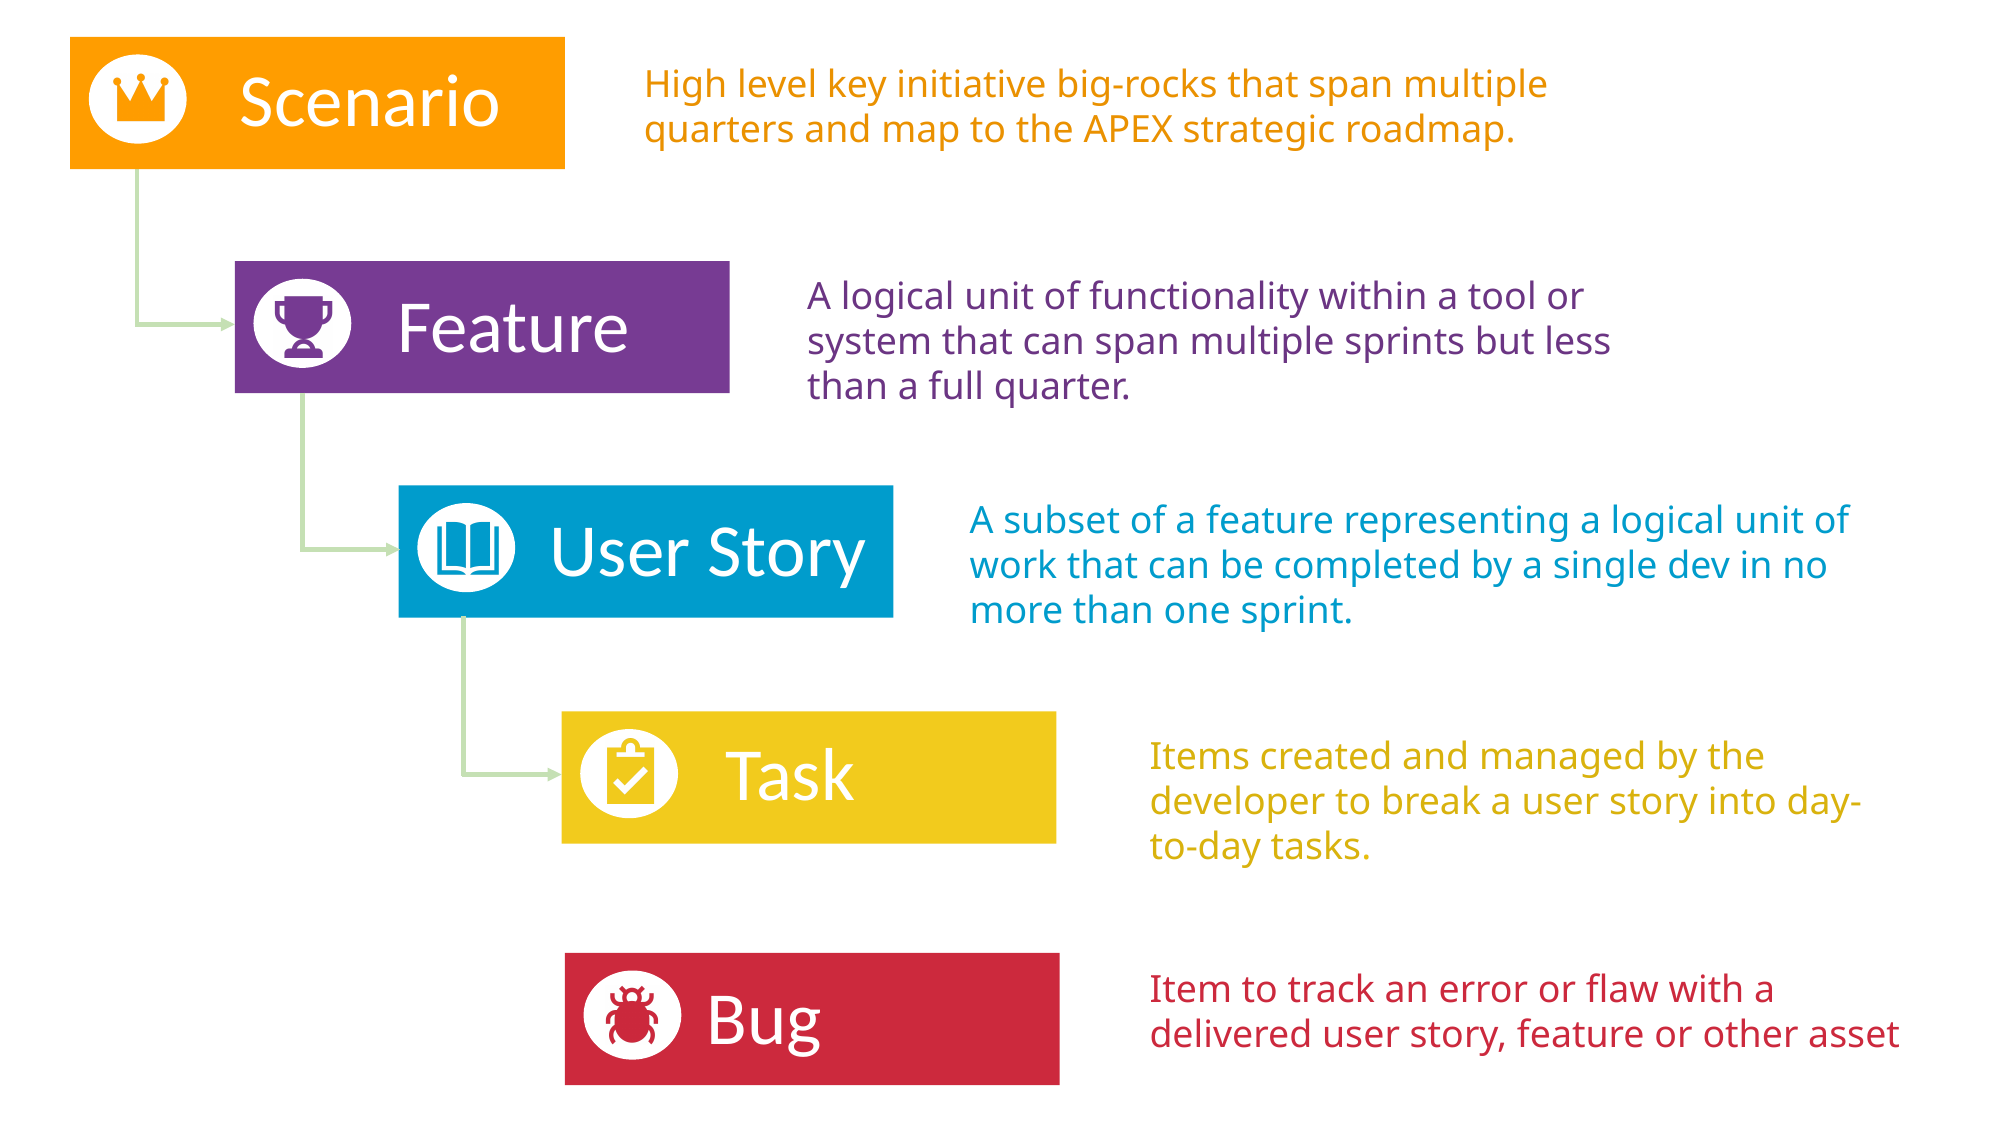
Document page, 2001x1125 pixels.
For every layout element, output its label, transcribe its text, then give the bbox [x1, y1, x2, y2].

text_box High level key initiative big-rocks that span multiple quarters and map to the APEX strategic roadmap. [629, 52, 1584, 158]
text_box Item to track an error or flaw with a delivered user story, feature or other asset [1134, 957, 1931, 1063]
text_box A subset of a feature representing a logical unit of work that can be completed by a single dev in no more than one sprint. [954, 488, 1912, 638]
text_box A logical unit of functionality within a tool or system that can span multiple sprints but less than a full quarter. [792, 265, 1679, 415]
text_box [300, 392, 401, 553]
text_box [561, 711, 1057, 844]
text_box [135, 170, 235, 328]
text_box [564, 952, 1060, 1086]
text_box Items created and managed by the developer to break a user story into day-to-day tasks. [1134, 724, 1912, 875]
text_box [234, 260, 730, 394]
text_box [398, 485, 894, 618]
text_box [462, 615, 562, 776]
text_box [70, 36, 565, 170]
